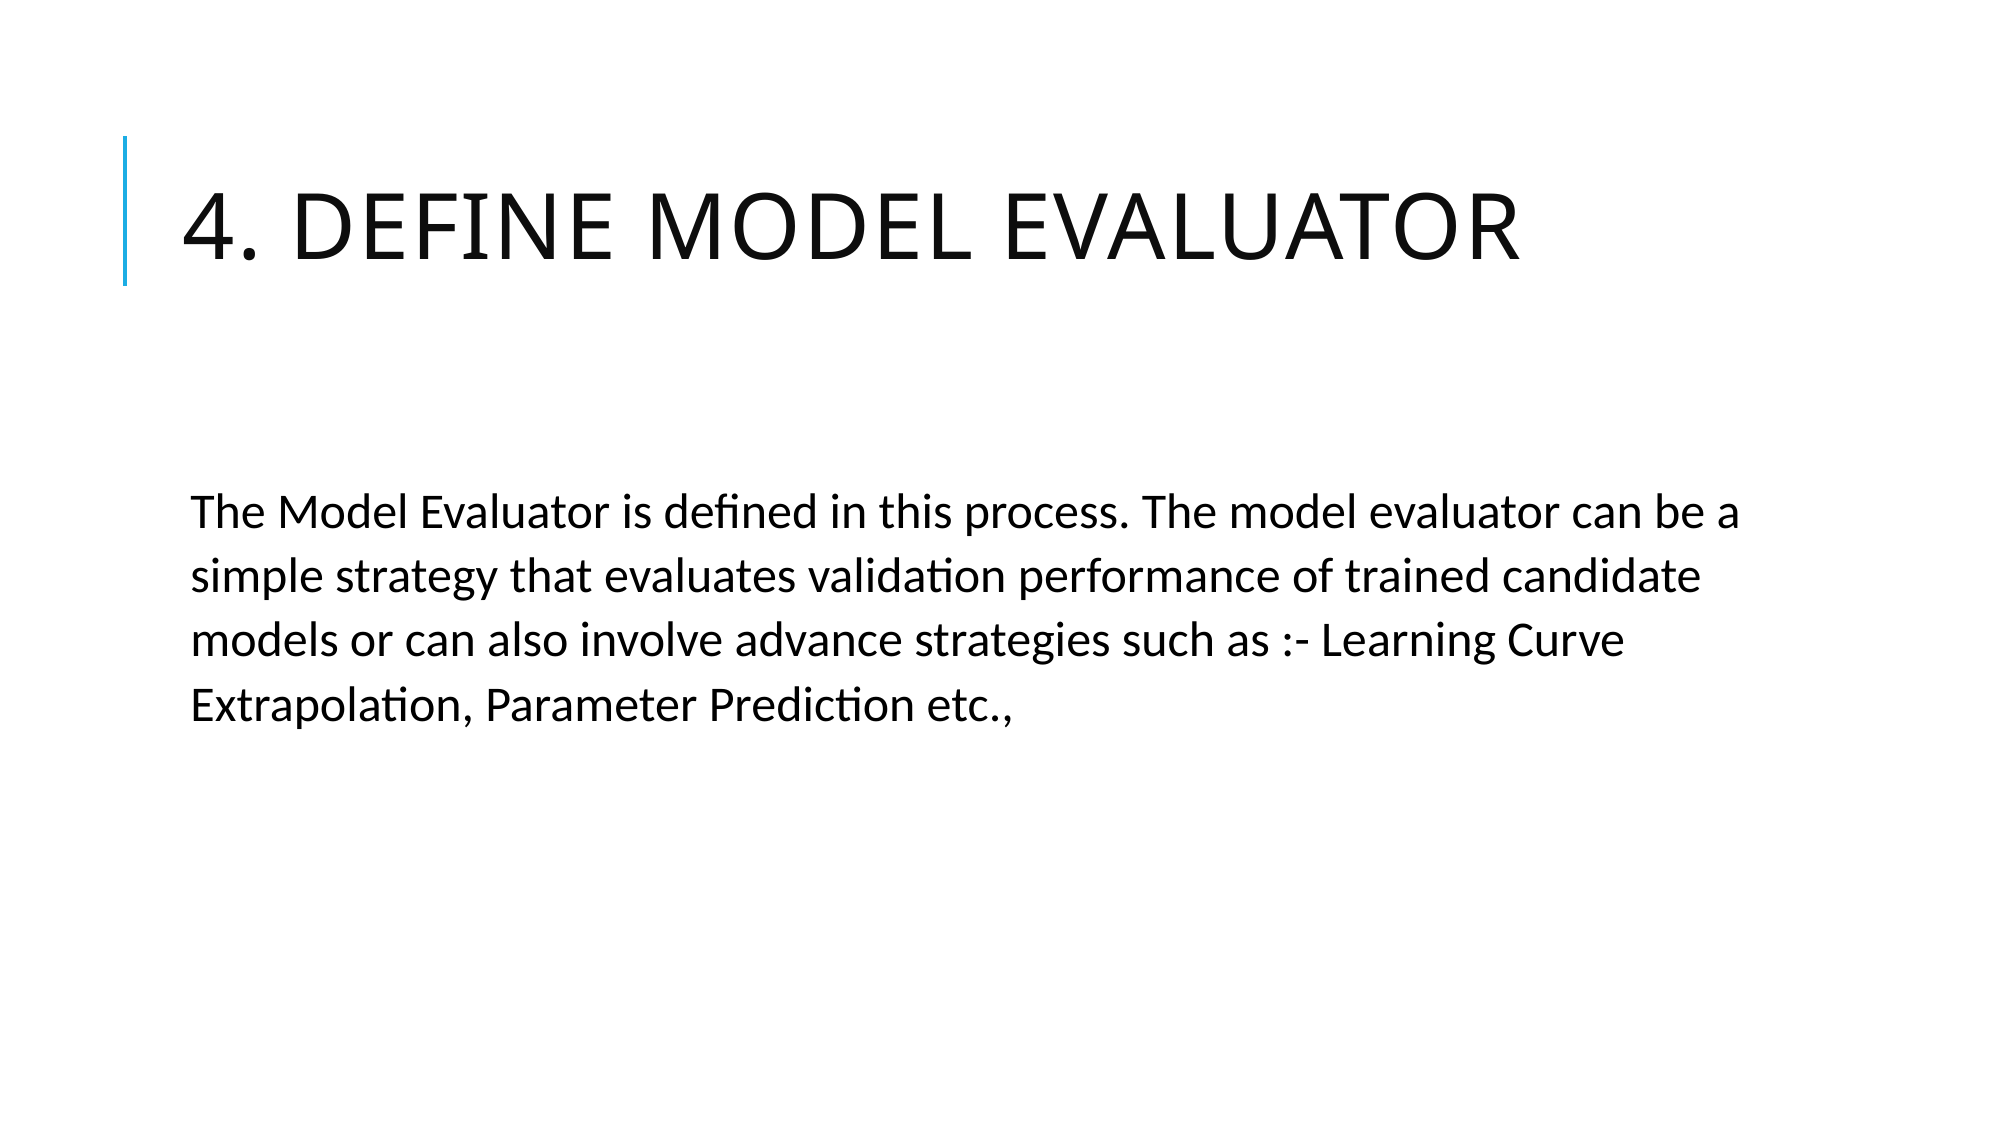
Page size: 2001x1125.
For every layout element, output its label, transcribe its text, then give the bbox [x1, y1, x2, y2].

list The Model Evaluator is defined in this process. The model evaluator can be a simple strategy that evaluates validation performance of trained candidate models or can also involve advance strategies such as :- Learning Curve Extrapolation, Parameter Prediction etc., [168, 375, 1763, 1035]
title 4. Define Model evaluator [168, 96, 1763, 342]
